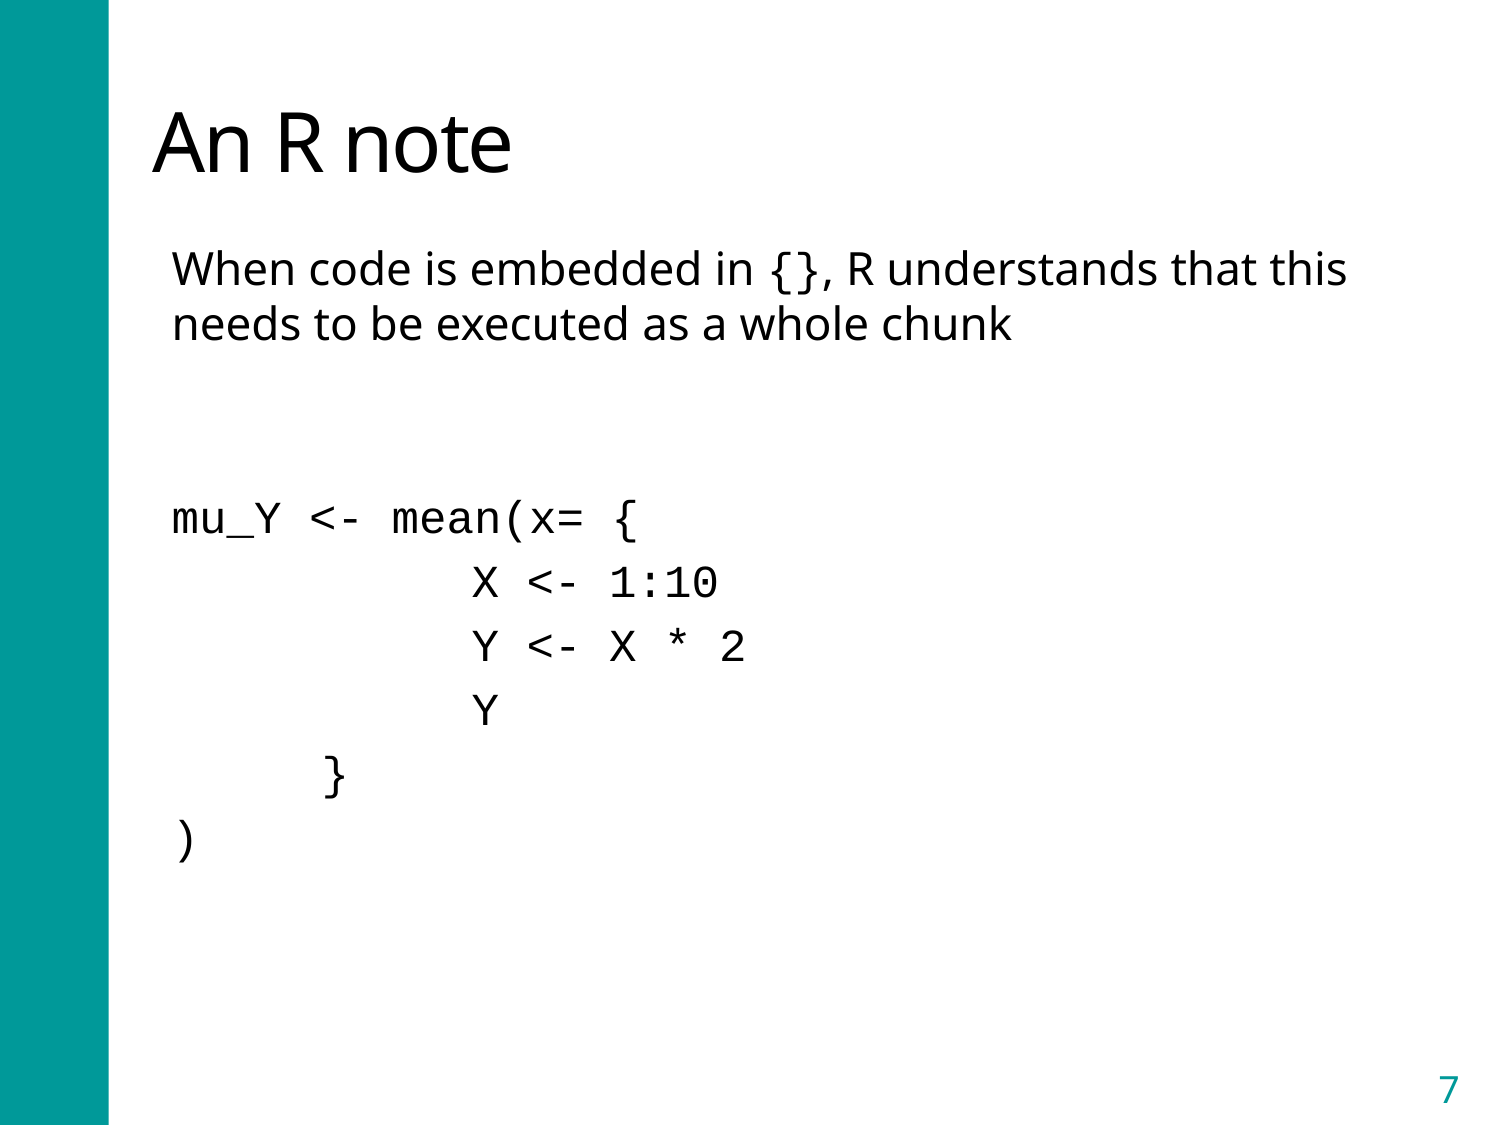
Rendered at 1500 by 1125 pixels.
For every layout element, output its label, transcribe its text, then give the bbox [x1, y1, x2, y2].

title An R note [137, 45, 1388, 232]
slide_number 7 [1402, 1057, 1496, 1125]
list When code is embedded in {}, R understands that this needs to be executed as a whole chunk mu_Y <- mean(x= { X <- 1:10 Y <- X * 2 Y } ) [137, 232, 1388, 1050]
